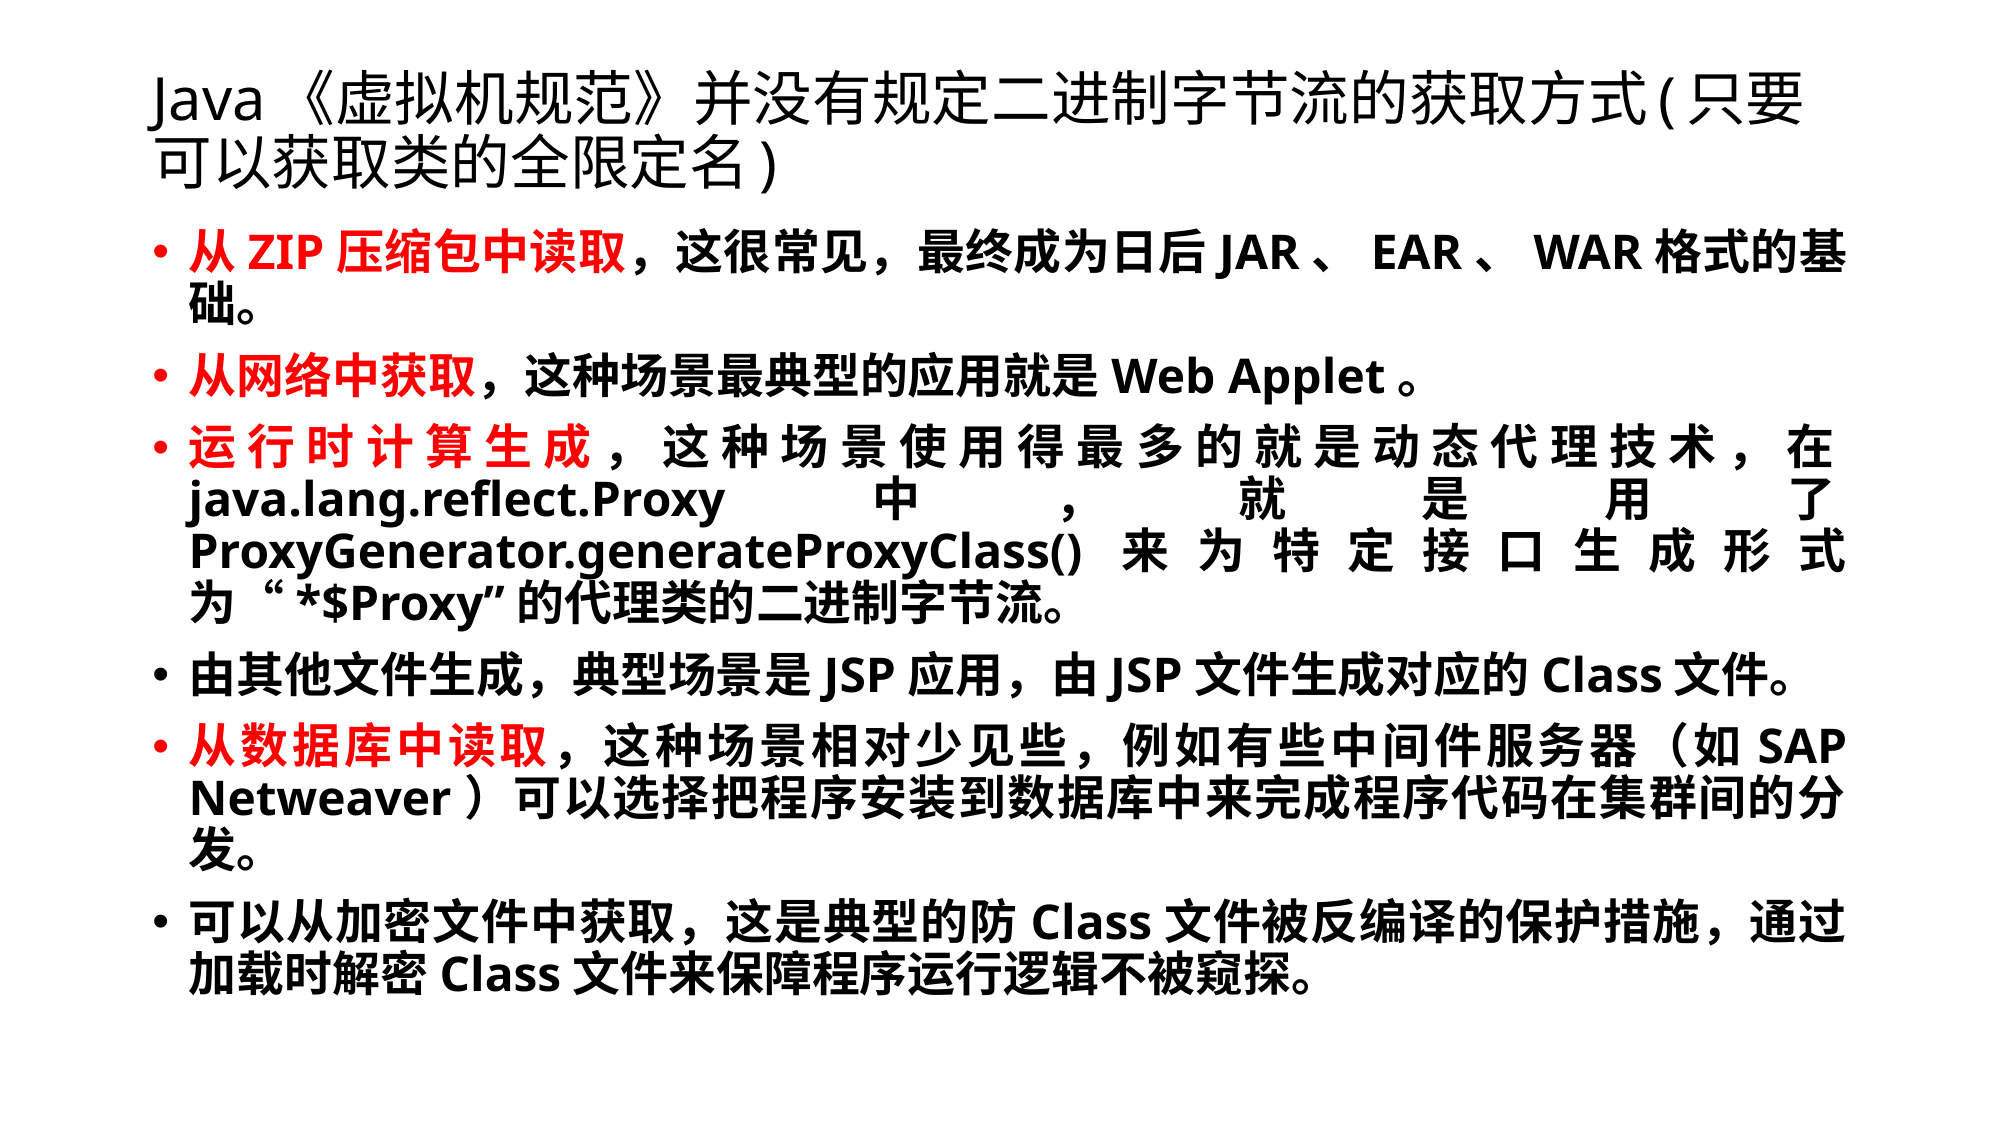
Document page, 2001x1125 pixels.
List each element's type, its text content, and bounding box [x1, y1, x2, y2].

title Java《虚拟机规范》并没有规定二进制字节流的获取方式(只要可以获取类的全限定名) [137, 59, 1863, 220]
list 从ZIP压缩包中读取，这很常见，最终成为日后JAR、EAR、WAR格式的基础。 从网络中获取，这种场景最典型的应用就是Web Applet。 运行时计算生成，这种场景使用得最多的就是动态代理技术，在java.lang.reflect.Proxy中，就是用了ProxyGenerator.generateProxyClass()来为特定接口生成形式为“*$Proxy”的代理类的二进制字节流。 由其他文件生成，典型场景是JSP应用，由JSP文件生成对应的Class文件。 从数据库中读取，这种场景相对少见些，例如有些中间件服务器（如SAP Netweaver）可以选择把程序安装到数据库中来完成程序代码在集群间的分发。 可以从加密文件中获取，这是典型的防Class文件被反编译的保护措施，通过加载时解密Class文件来保障程序运行逻辑不被窥探。 [137, 220, 1863, 1014]
